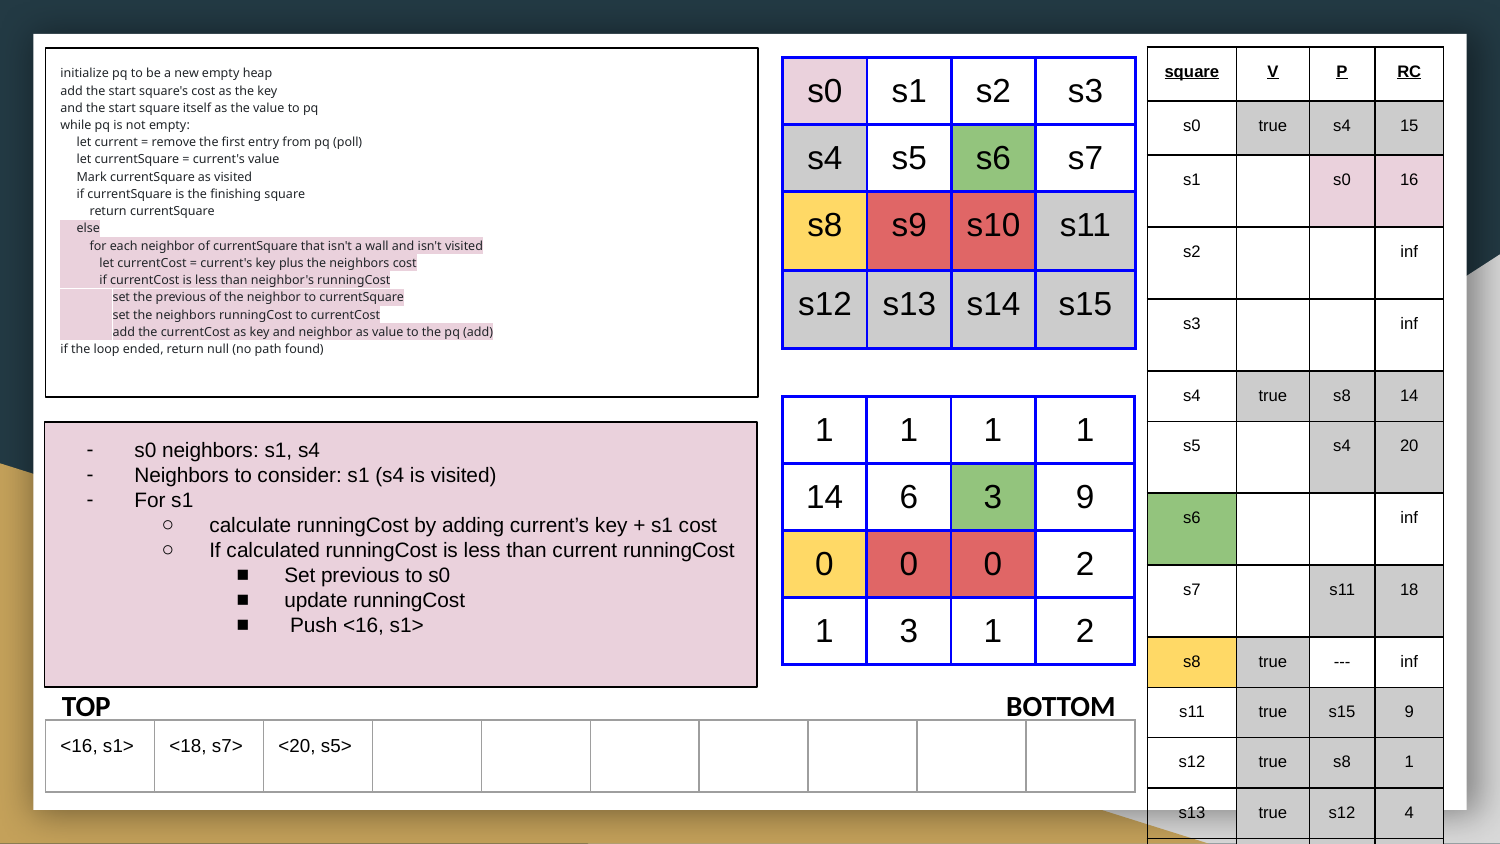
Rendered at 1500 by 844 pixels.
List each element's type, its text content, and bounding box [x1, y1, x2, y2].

table_cell s6 [1148, 494, 1236, 564]
table_header RC [1376, 48, 1443, 100]
table_cell s4 [1310, 422, 1374, 492]
table_cell s13 [1148, 789, 1236, 838]
table_cell s2 [1148, 228, 1236, 298]
table_cell s14 [1148, 839, 1236, 844]
list initialize pq to be a new empty heap add the start square's cost as the key and the start square itself as the value to pq while pq is not empty: let current = remove the first entry from pq (poll) let currentSquare = current's value Mark currentSquare as visited if currentSquare is the finishing square return currentSquare else for each neighbor of currentSquare that isn't a wall and isn't visited let currentCost = current's key plus the neighbors cost if currentCost is less than neighbor's runningCost set the previous of the neighbor to currentSquare set the neighbors runningCost to currentCost add the currentCost as key and neighbor as value to the pq (add) if the loop ended, return null (no path found) [45, 47, 758, 397]
text_box TOP BOTTOM [46, 672, 1148, 702]
table_header s1 [868, 59, 950, 123]
table_cell s7 [1037, 126, 1134, 190]
table_header V [1237, 48, 1309, 100]
table_cell s8 [1310, 738, 1374, 787]
table_cell 1 [1376, 738, 1443, 787]
table_cell s4 [1148, 372, 1236, 421]
table_header 1 [952, 398, 1034, 462]
table_cell true [1237, 839, 1309, 844]
table_cell inf [1376, 228, 1443, 298]
table_cell s14 [953, 272, 1034, 347]
table_cell 3 [868, 599, 950, 663]
table_header [1027, 721, 1134, 791]
table_cell 9 [1037, 465, 1133, 529]
table_cell 6 [868, 465, 950, 529]
table_header <16, s1> [46, 721, 154, 791]
table_cell s0 [1148, 102, 1236, 154]
table_cell true [1237, 789, 1309, 838]
table_header P [1310, 48, 1374, 100]
table_cell inf [1376, 494, 1443, 564]
table_header <18, s7> [155, 721, 263, 791]
table_cell true [1237, 102, 1309, 154]
table_cell inf [1376, 638, 1443, 687]
table_cell 18 [1376, 566, 1443, 636]
table_cell [1237, 228, 1309, 298]
table_cell s15 [1037, 272, 1134, 347]
table_header [591, 721, 698, 791]
table_cell s8 [1148, 638, 1236, 687]
table_cell [1237, 300, 1309, 370]
table_cell --- [1310, 638, 1374, 687]
table_cell s13 [868, 272, 950, 347]
table_cell true [1237, 372, 1309, 421]
table_header 1 [868, 398, 950, 462]
table_cell [1237, 566, 1309, 636]
table_cell 3 [952, 465, 1034, 529]
table_cell 20 [1376, 422, 1443, 492]
table_cell 0 [868, 532, 950, 596]
table_cell 16 [1376, 156, 1443, 226]
table_cell [1310, 494, 1374, 564]
table_cell s1 [1148, 156, 1236, 226]
table_cell 2 [1037, 532, 1133, 596]
table_cell [1237, 156, 1309, 226]
table_cell s10 [953, 193, 1034, 269]
table_header 1 [1037, 398, 1133, 462]
table_cell 14 [784, 465, 865, 529]
table_cell s6 [953, 126, 1034, 190]
table_cell 1 [784, 599, 865, 663]
table_cell 4 [1376, 789, 1443, 838]
table_cell s4 [784, 126, 866, 190]
table_cell s5 [868, 126, 950, 190]
table_cell s11 [1310, 566, 1374, 636]
table_cell 9 [1376, 688, 1443, 737]
table_cell s12 [1310, 789, 1374, 838]
table_header <20, s5> [264, 721, 372, 791]
table_cell 14 [1376, 372, 1443, 421]
table_cell [1237, 494, 1309, 564]
table_cell [1310, 300, 1374, 370]
table_cell s5 [1148, 422, 1236, 492]
table_header square [1148, 48, 1236, 100]
table_cell true [1237, 738, 1309, 787]
table_cell s11 [1148, 688, 1236, 737]
table_cell 2 [1037, 599, 1133, 663]
table_cell s13 [1310, 839, 1374, 844]
table_cell 0 [784, 532, 865, 596]
table_cell s3 [1148, 300, 1236, 370]
table_cell s11 [1037, 193, 1134, 269]
table_cell s4 [1310, 102, 1374, 154]
table_header [482, 721, 590, 791]
table_cell s8 [1310, 372, 1374, 421]
table_cell inf [1376, 300, 1443, 370]
text_box s0 neighbors: s1, s4 Neighbors to consider: s1 (s4 is visited) For s1 calculate runningCost by adding current’s key + s1 cost If calculated runningCost is less than current runningCost Set previous to s0 update runningCost Push <16, s1> [44, 421, 757, 687]
table_cell 1 [952, 599, 1034, 663]
table_header s3 [1037, 59, 1134, 123]
table_cell 15 [1376, 102, 1443, 154]
table_header 1 [784, 398, 865, 462]
table_cell 5 [1376, 839, 1443, 844]
table_cell s12 [784, 272, 866, 347]
table_cell s0 [1310, 156, 1374, 226]
table_header [918, 721, 1025, 791]
table_cell 0 [952, 532, 1034, 596]
table_cell s9 [868, 193, 950, 269]
table_cell true [1237, 638, 1309, 687]
table_cell [1237, 422, 1309, 492]
table_cell s7 [1148, 566, 1236, 636]
table_cell s8 [784, 193, 866, 269]
table_cell s15 [1310, 688, 1374, 737]
table_header [700, 721, 807, 791]
table_header s0 [784, 59, 866, 123]
table_header [373, 721, 481, 791]
table_header [809, 721, 916, 791]
table_cell true [1237, 688, 1309, 737]
table_header s2 [953, 59, 1034, 123]
table_cell [1310, 228, 1374, 298]
table_cell s12 [1148, 738, 1236, 787]
